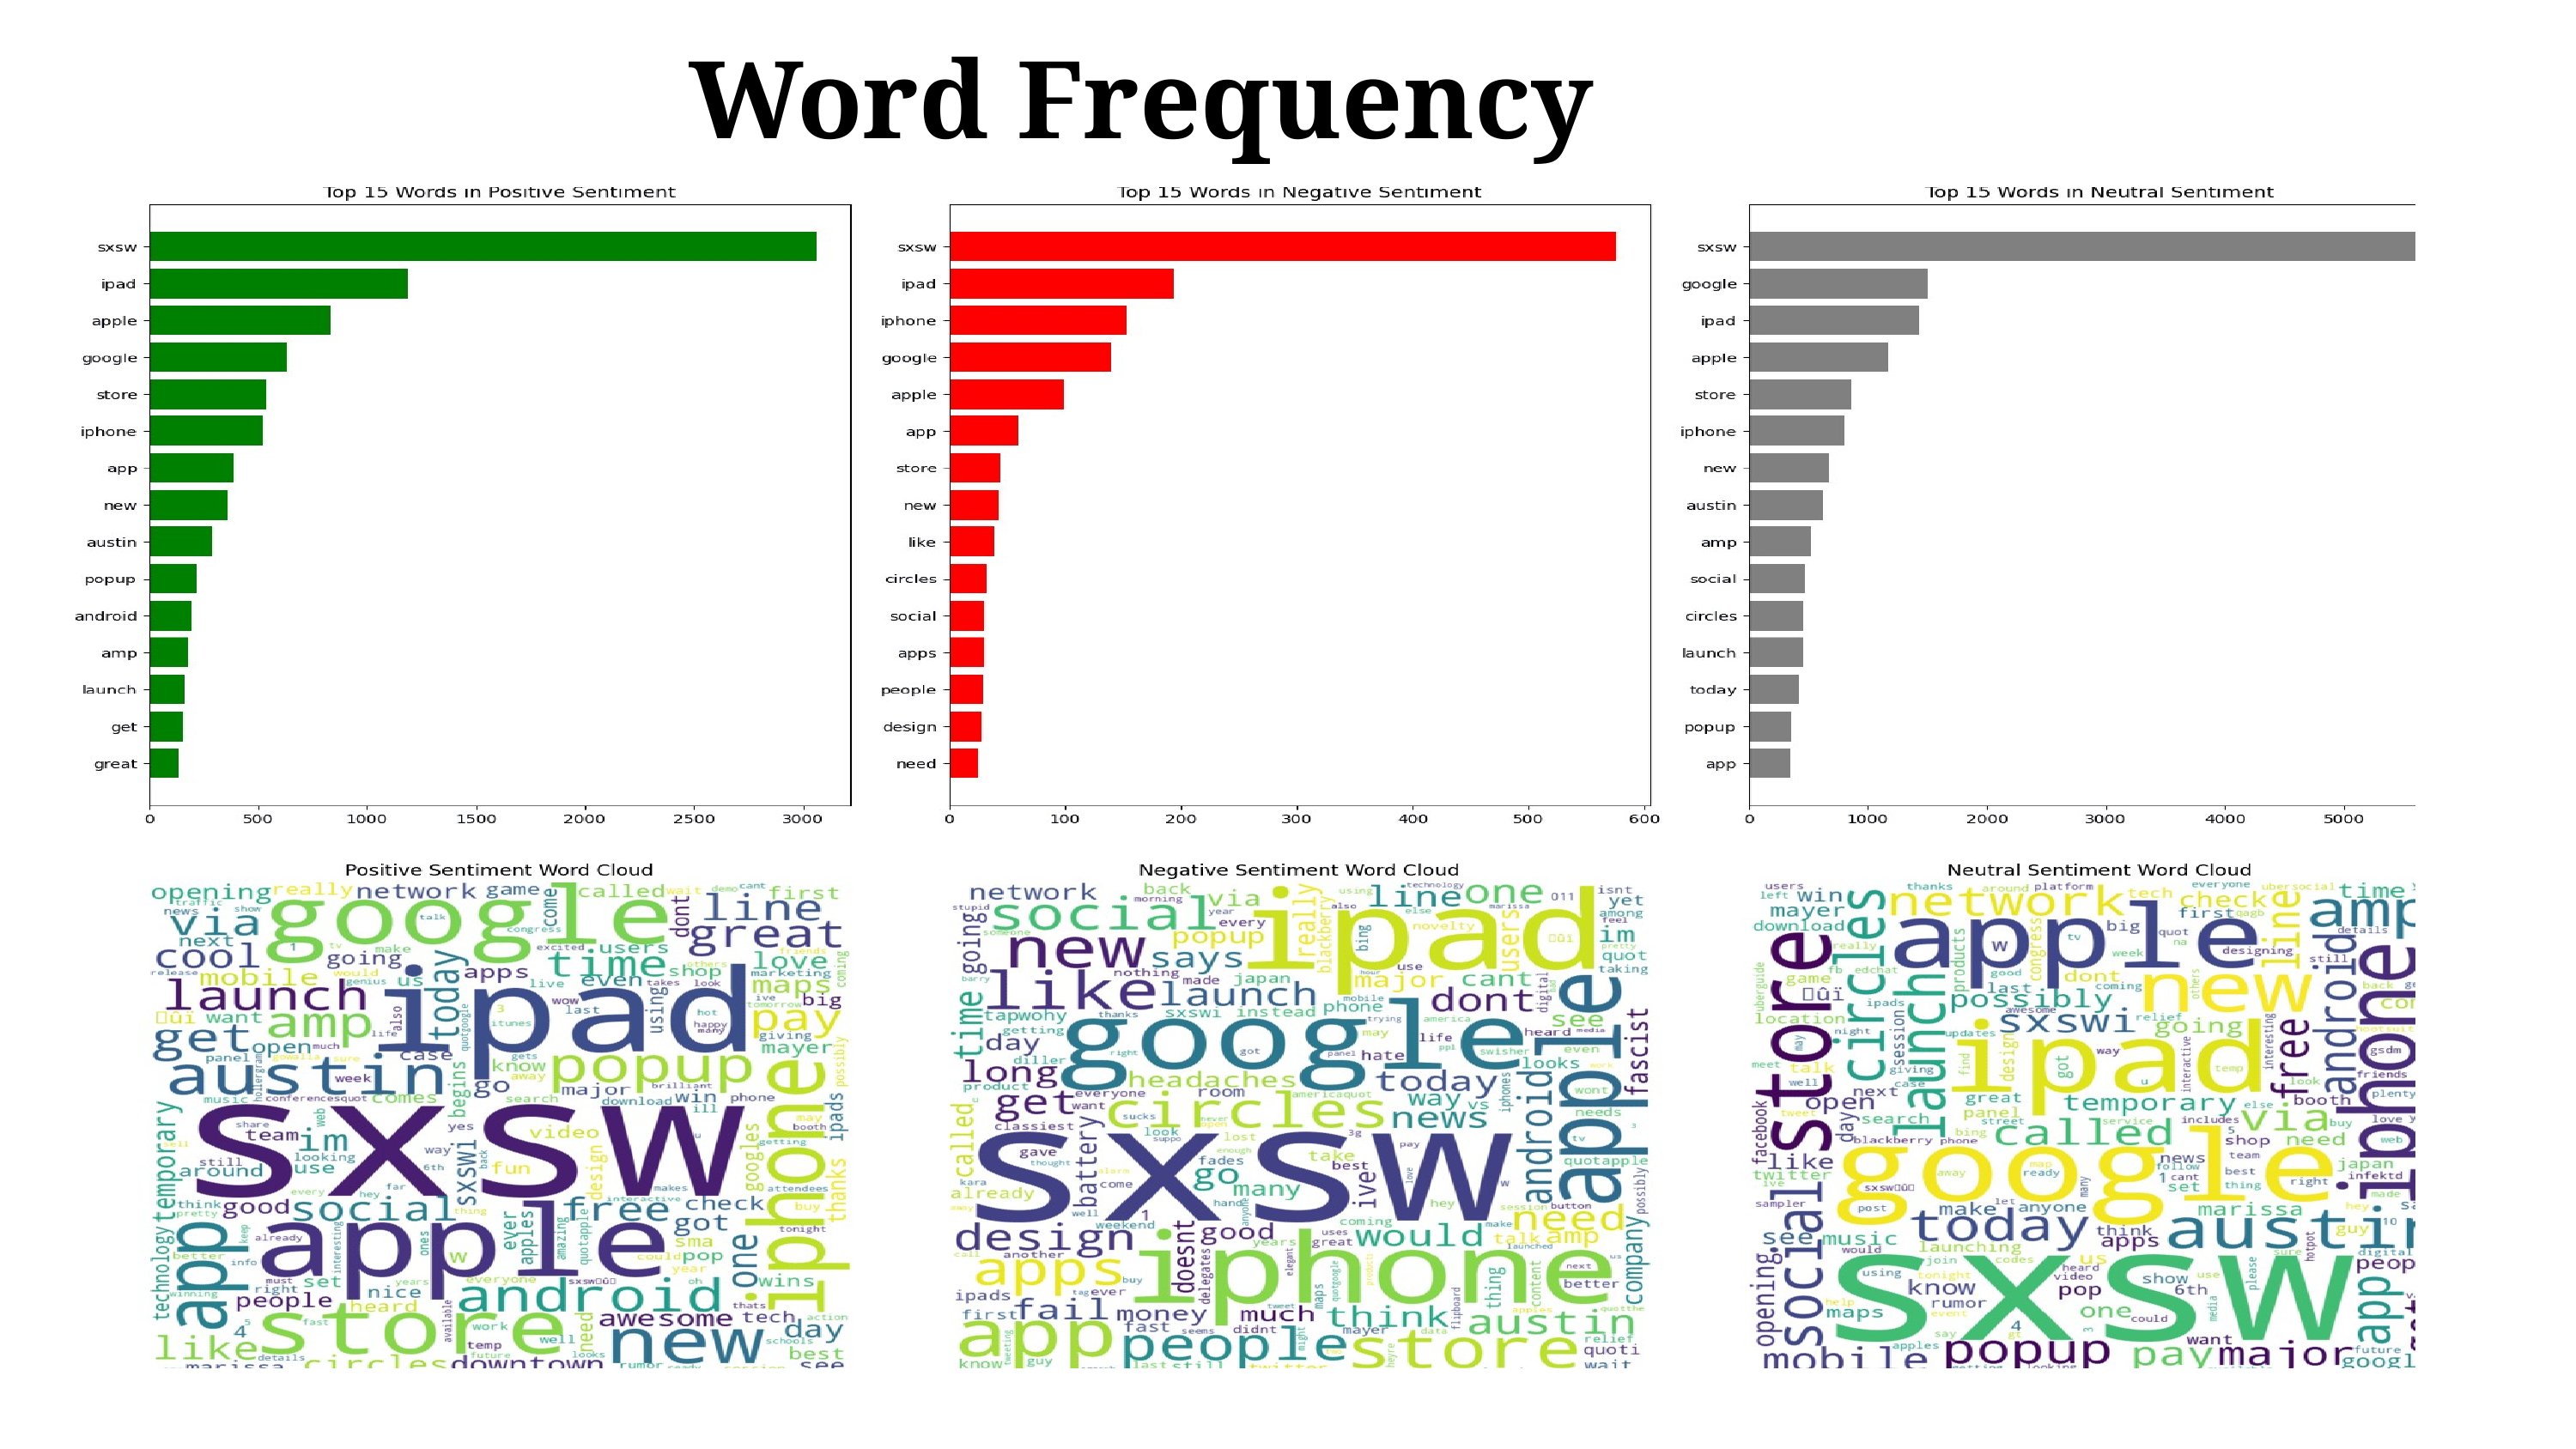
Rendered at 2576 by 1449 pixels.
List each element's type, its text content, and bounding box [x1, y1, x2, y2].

title Word Frequency [59, 20, 2222, 188]
picture [62, 187, 2415, 1368]
